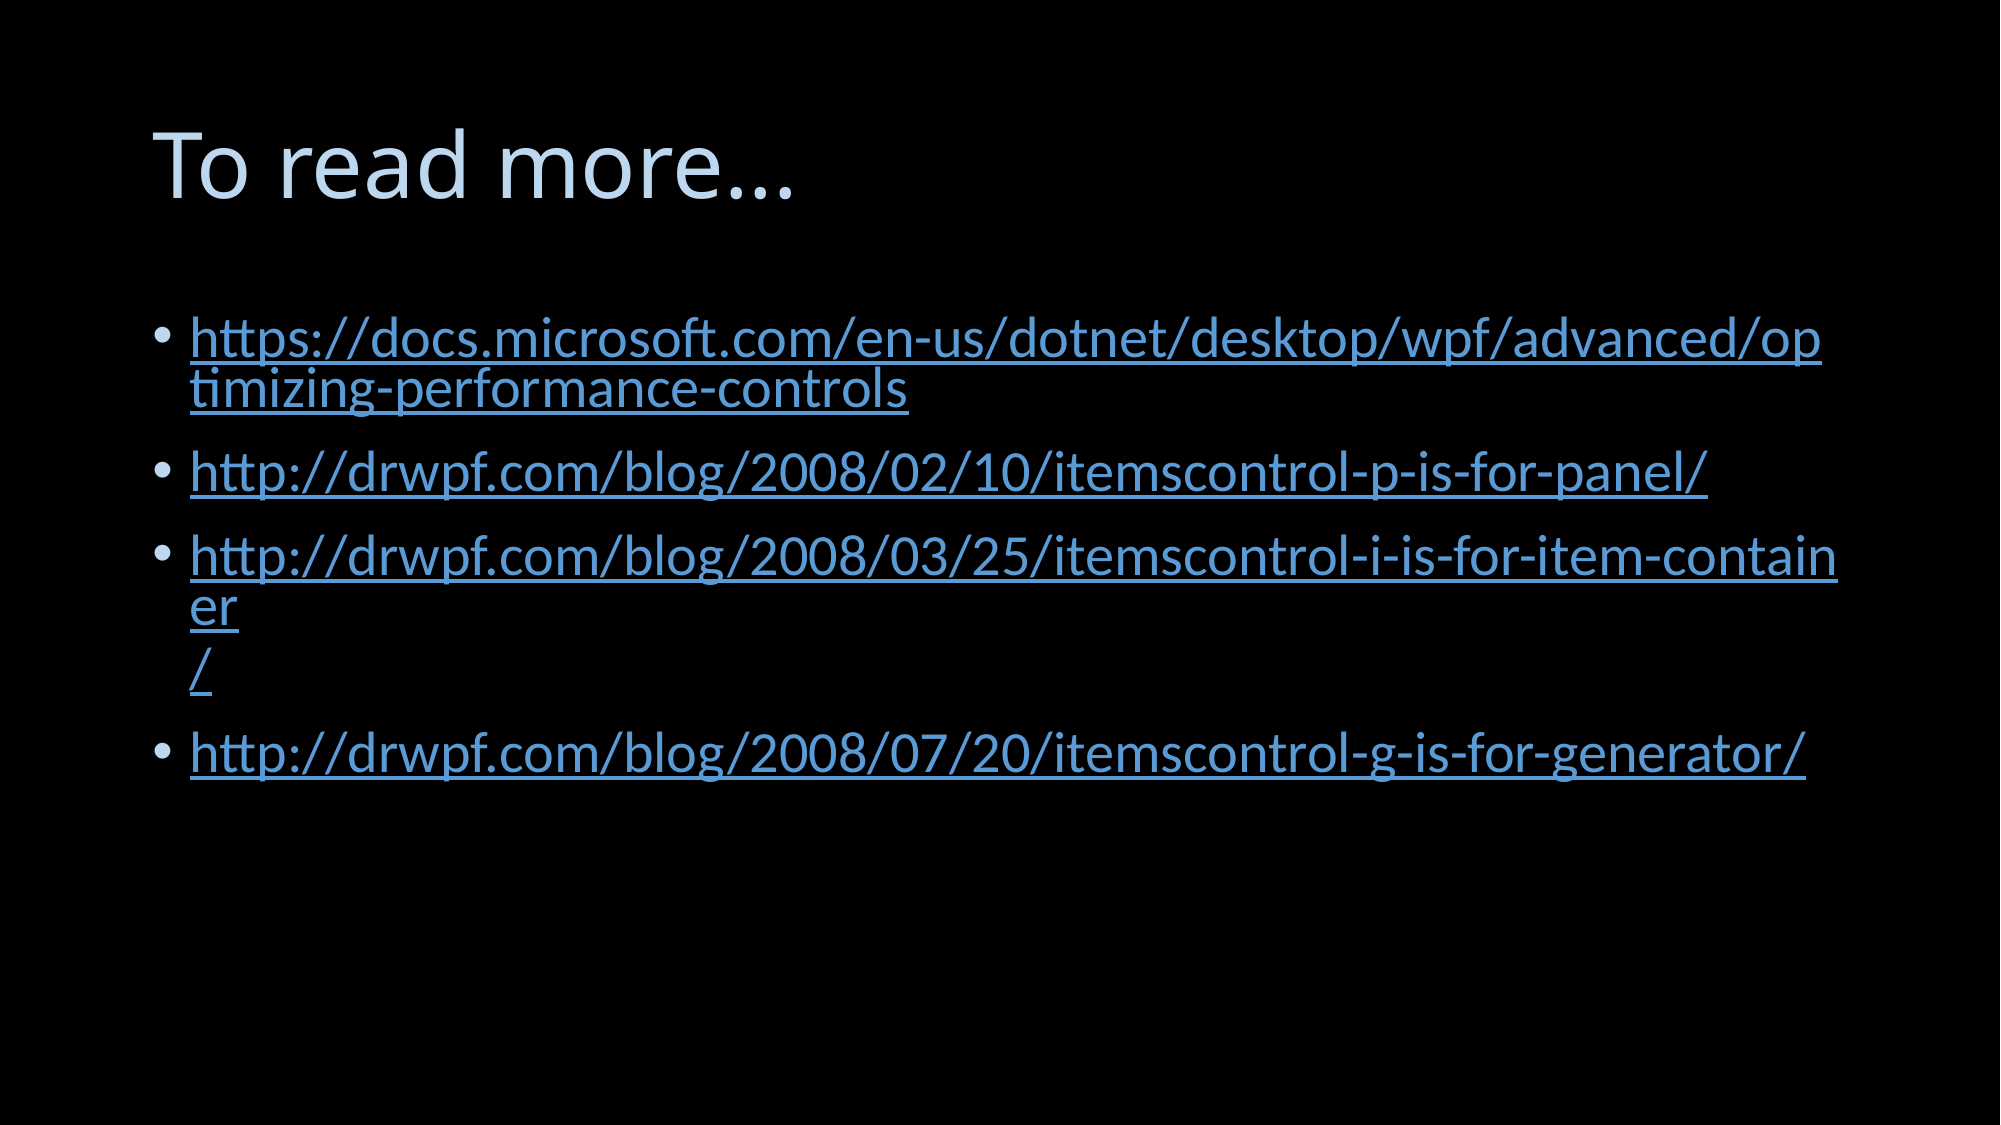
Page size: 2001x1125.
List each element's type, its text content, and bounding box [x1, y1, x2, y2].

title To read more... [137, 59, 1863, 278]
list https://docs.microsoft.com/en-us/dotnet/desktop/wpf/advanced/optimizing-performance-controls http://drwpf.com/blog/2008/02/10/itemscontrol-p-is-for-panel/ http://drwpf.com/blog/2008/03/25/itemscontrol-i-is-for-item-container/ http://drwpf.com/blog/2008/07/20/itemscontrol-g-is-for-generator/ [137, 299, 1863, 1014]
